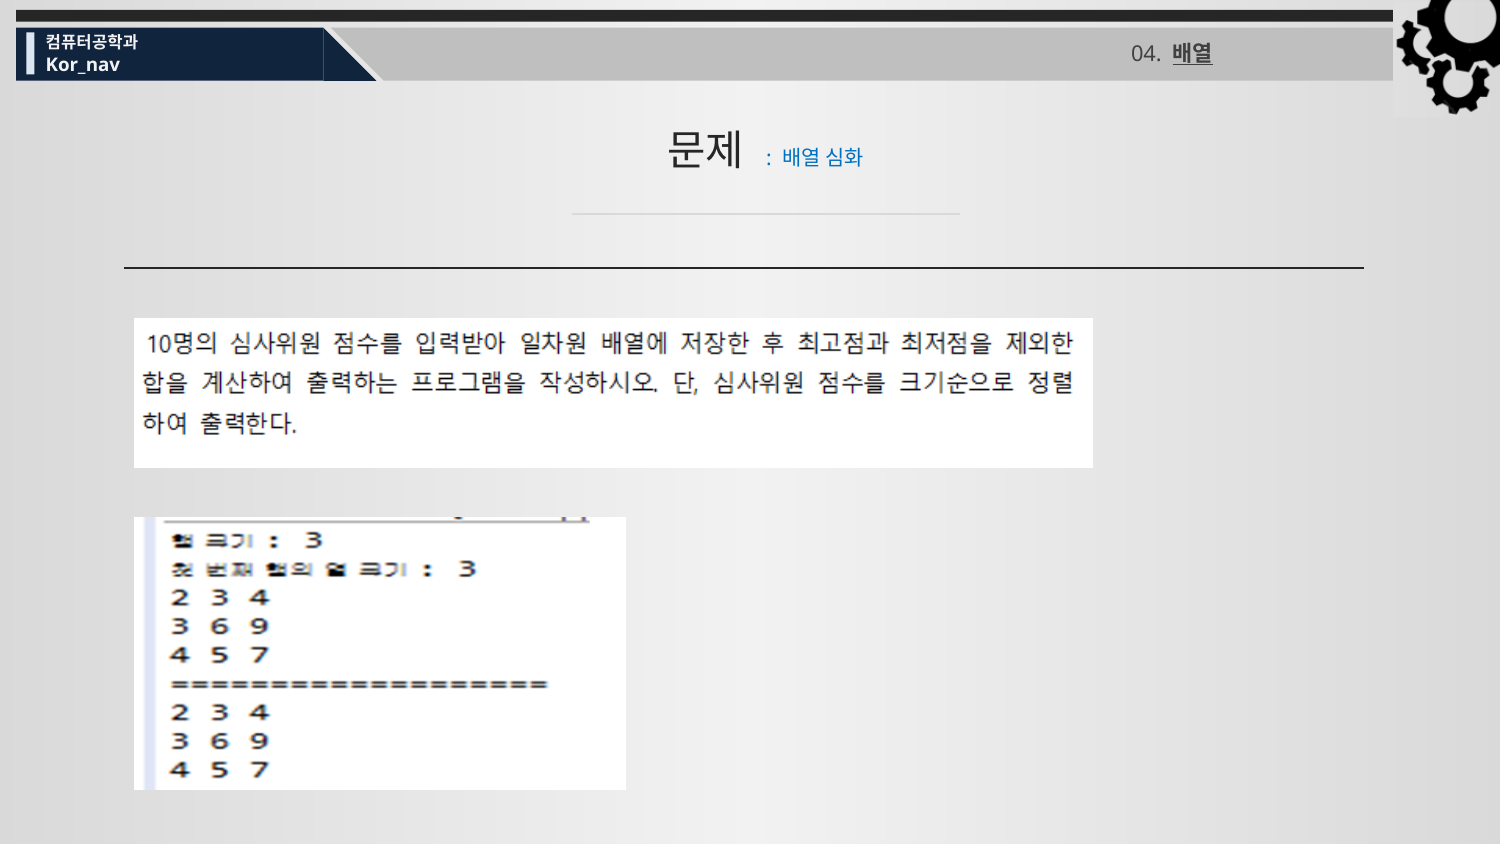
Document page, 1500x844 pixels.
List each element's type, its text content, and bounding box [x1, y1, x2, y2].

text_box [24, 30, 37, 76]
text_box 문제 : 배열 심화 [525, 91, 1006, 181]
picture [134, 318, 1093, 468]
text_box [330, 27, 1388, 81]
picture [134, 517, 626, 790]
text_box [321, 25, 328, 83]
text_box [14, 26, 30, 83]
text_box [256, 26, 321, 83]
picture [1393, 0, 1500, 117]
text_box 컴퓨터공학과 [30, 24, 256, 45]
text_box [14, 8, 1388, 24]
text_box Kor_nav [30, 45, 256, 83]
